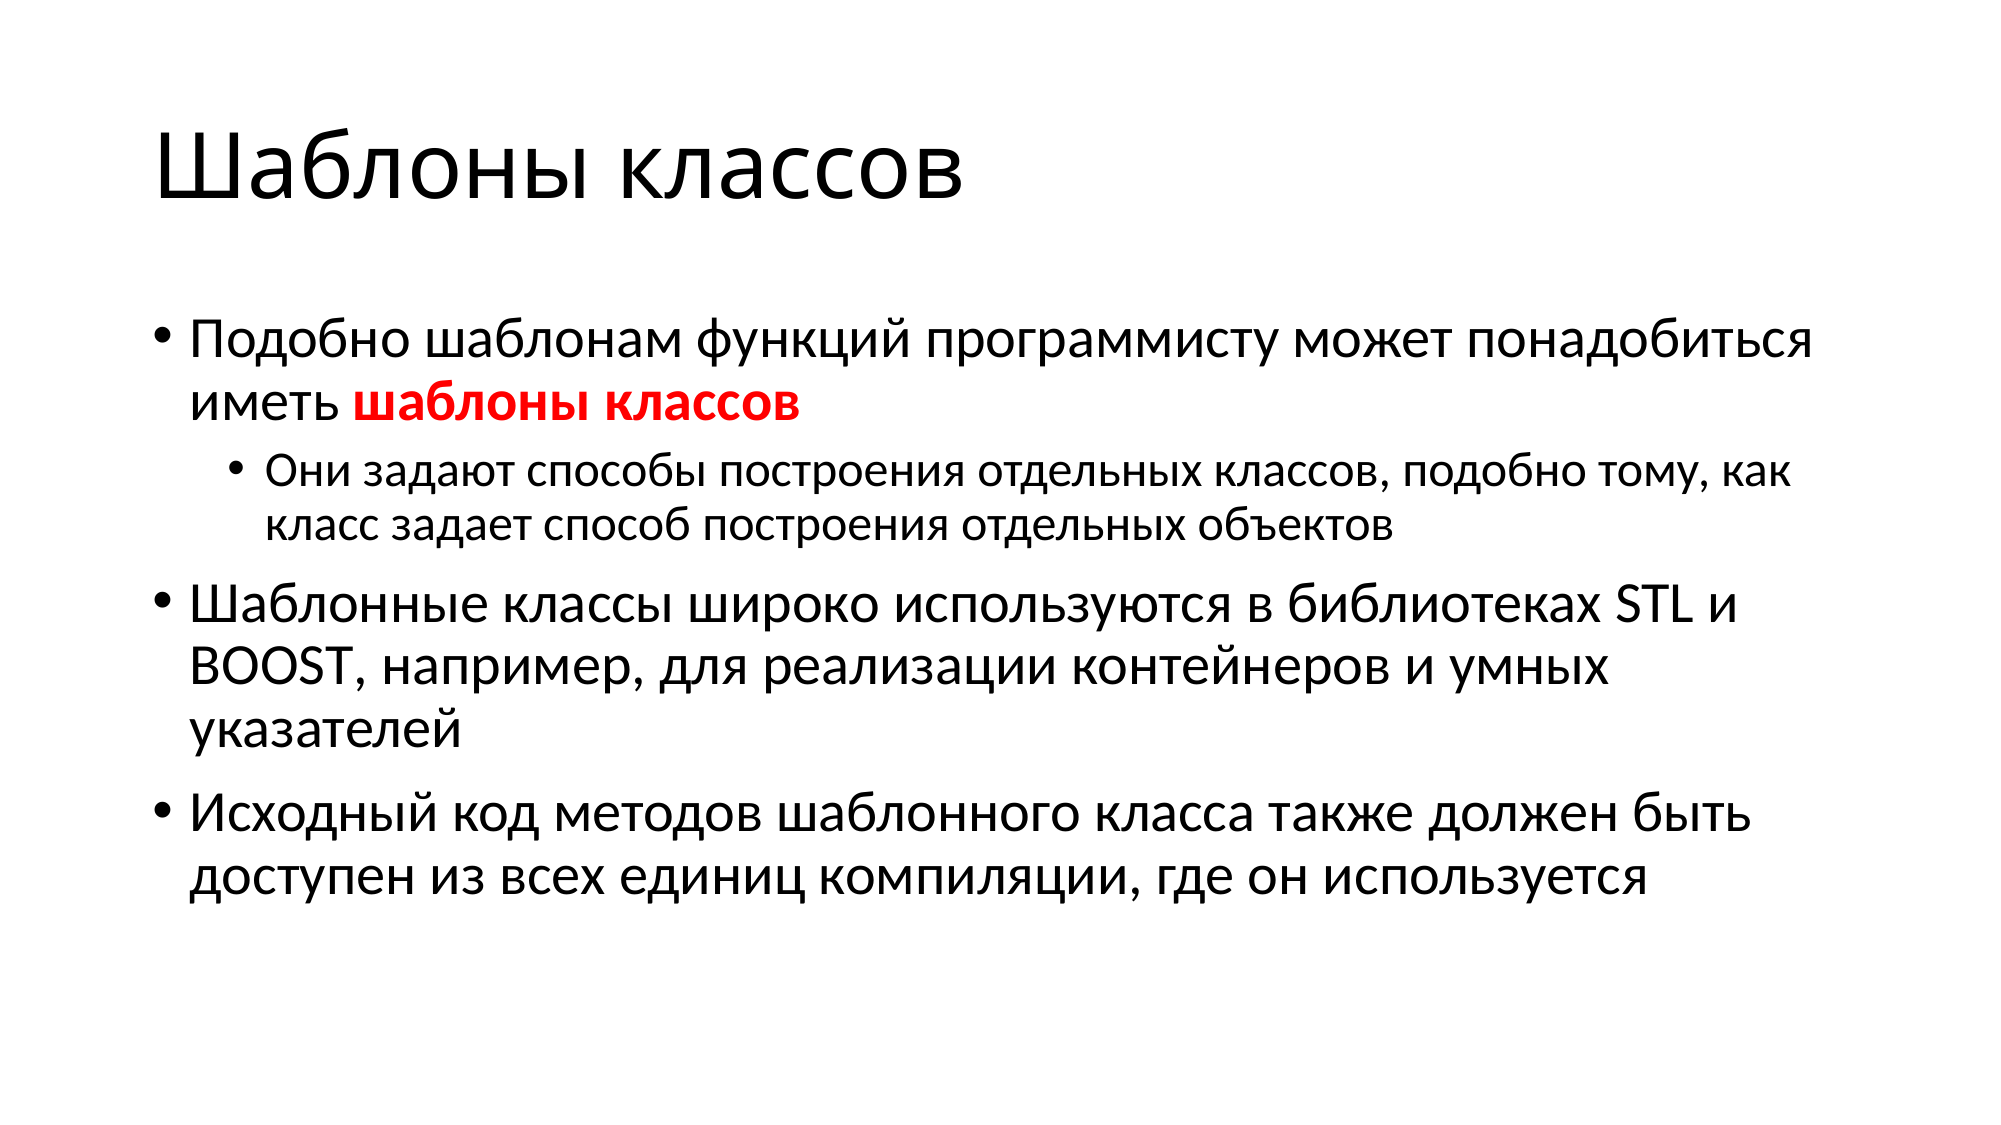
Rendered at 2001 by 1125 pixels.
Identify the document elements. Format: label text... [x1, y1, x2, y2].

title Шаблоны классов [137, 59, 1863, 278]
list Подобно шаблонам функций программисту может понадобиться иметь шаблоны классов Они задают способы построения отдельных классов, подобно тому, как класс задает способ построения отдельных объектов Шаблонные классы широко используются в библиотеках STL и BOOST, например, для реализации контейнеров и умных указателей Исходный код методов шаблонного класса также должен быть доступен из всех единиц компиляции, где он используется [137, 299, 1863, 1014]
